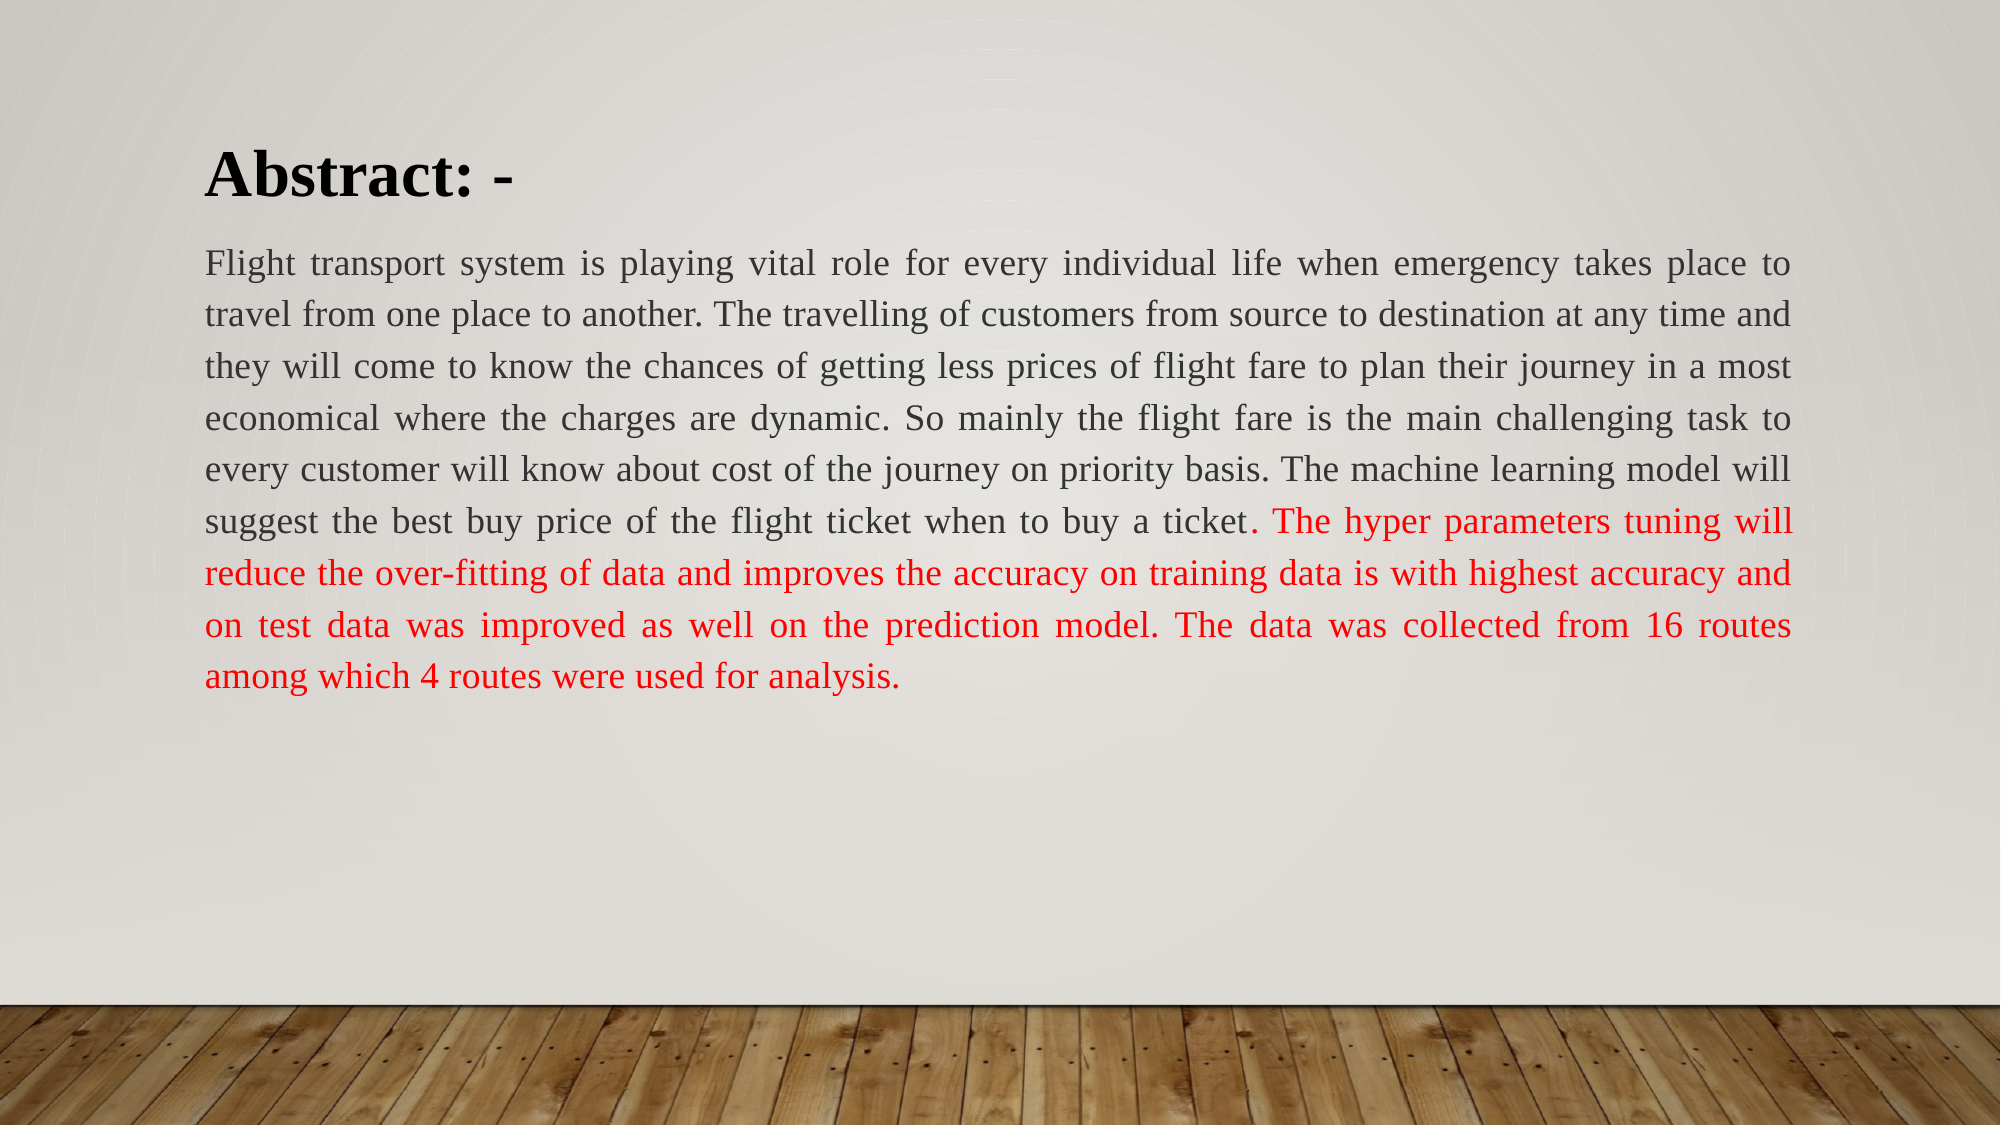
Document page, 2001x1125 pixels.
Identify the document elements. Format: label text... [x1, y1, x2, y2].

text_box Abstract: - Flight transport system is playing vital role for every individual life when emergency takes place to travel from one place to another. The travelling of customers from source to destination at any time and they will come to know the chances of getting less prices of flight fare to plan their journey in a most economical where the charges are dynamic. So mainly the flight fare is the main challenging task to every customer will know about cost of the journey on priority basis. The machine learning model will suggest the best buy price of the flight ticket when to buy a ticket. The hyper parameters tuning will reduce the over-fitting of data and improves the accuracy on training data is with highest accuracy and on test data was improved as well on the prediction model. The data was collected from 16 routes among which 4 routes were used for analysis. [190, 110, 1810, 704]
picture [0, 1005, 2000, 1125]
